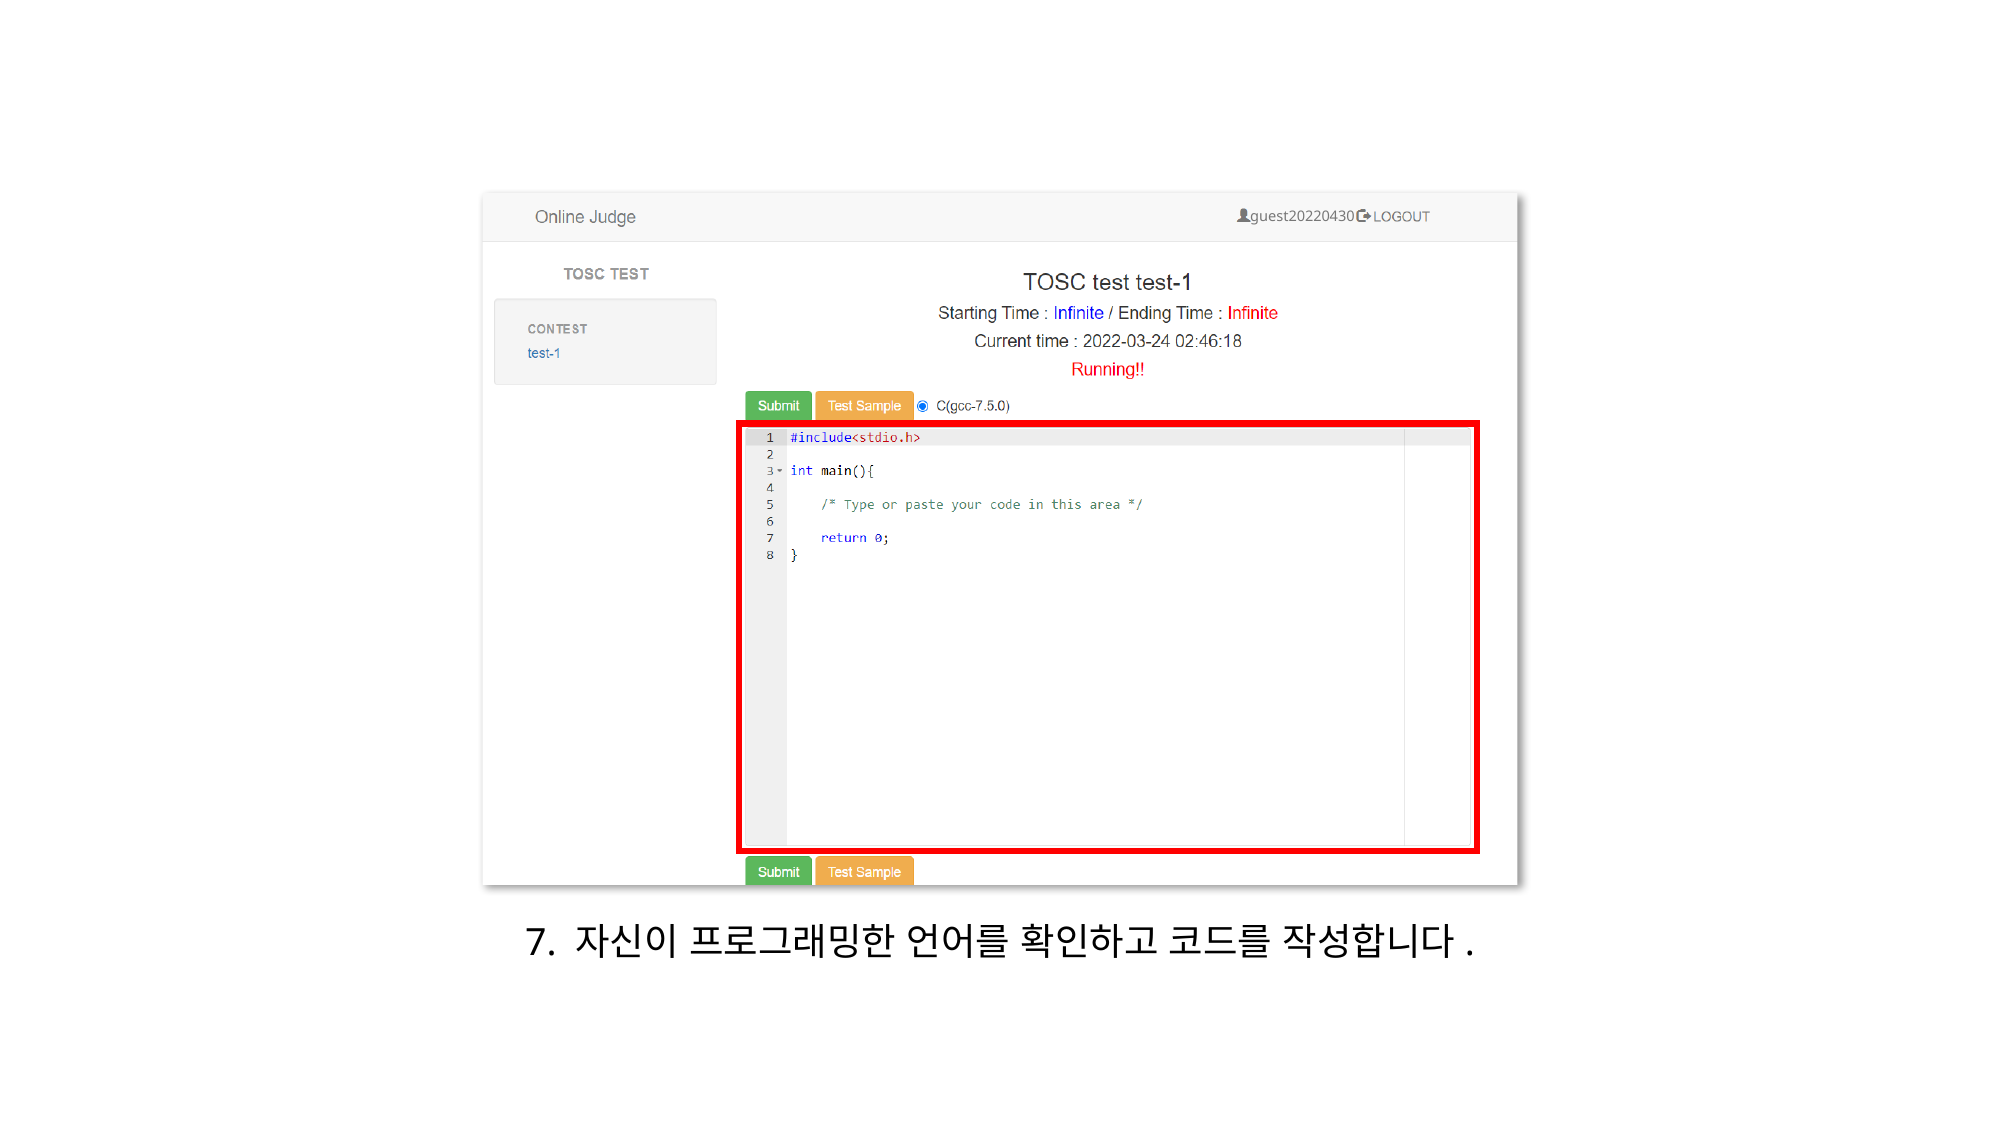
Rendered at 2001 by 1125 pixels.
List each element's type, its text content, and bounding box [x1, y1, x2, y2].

picture [482, 193, 1518, 885]
text_box 7. 자신이 프로그래밍한 언어를 확인하고 코드를 작성합니다. [312, 910, 1688, 971]
